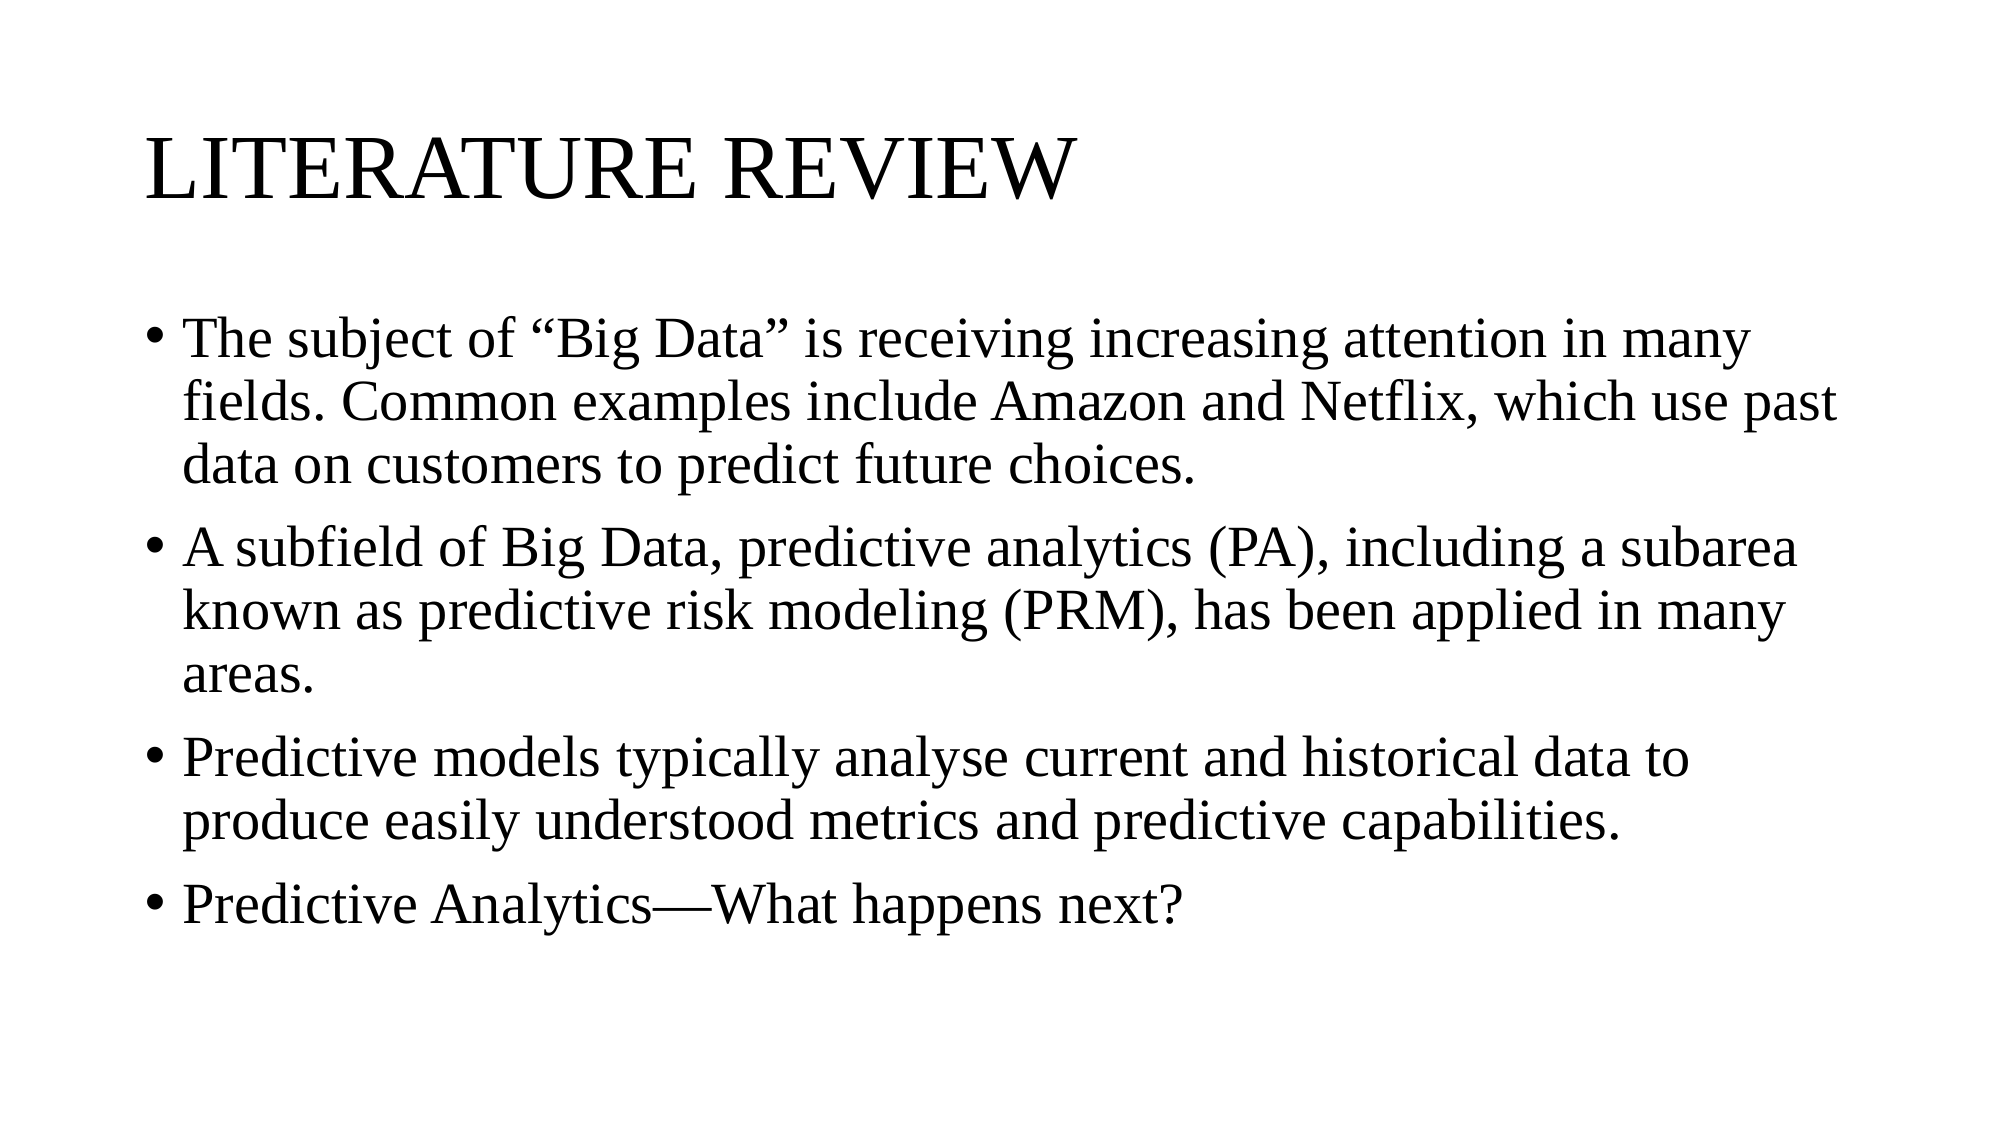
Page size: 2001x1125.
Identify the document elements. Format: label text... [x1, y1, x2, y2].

list The subject of “Big Data” is receiving increasing attention in many fields. Common examples include Amazon and Netflix, which use past data on customers to predict future choices. A subfield of Big Data, predictive analytics (PA), including a subarea known as predictive risk modeling (PRM), has been applied in many areas. Predictive models typically analyse current and historical data to produce easily understood metrics and predictive capabilities. Predictive Analytics—What happens next? [136, 298, 1863, 1014]
title LITERATURE REVIEW [136, 59, 1863, 278]
